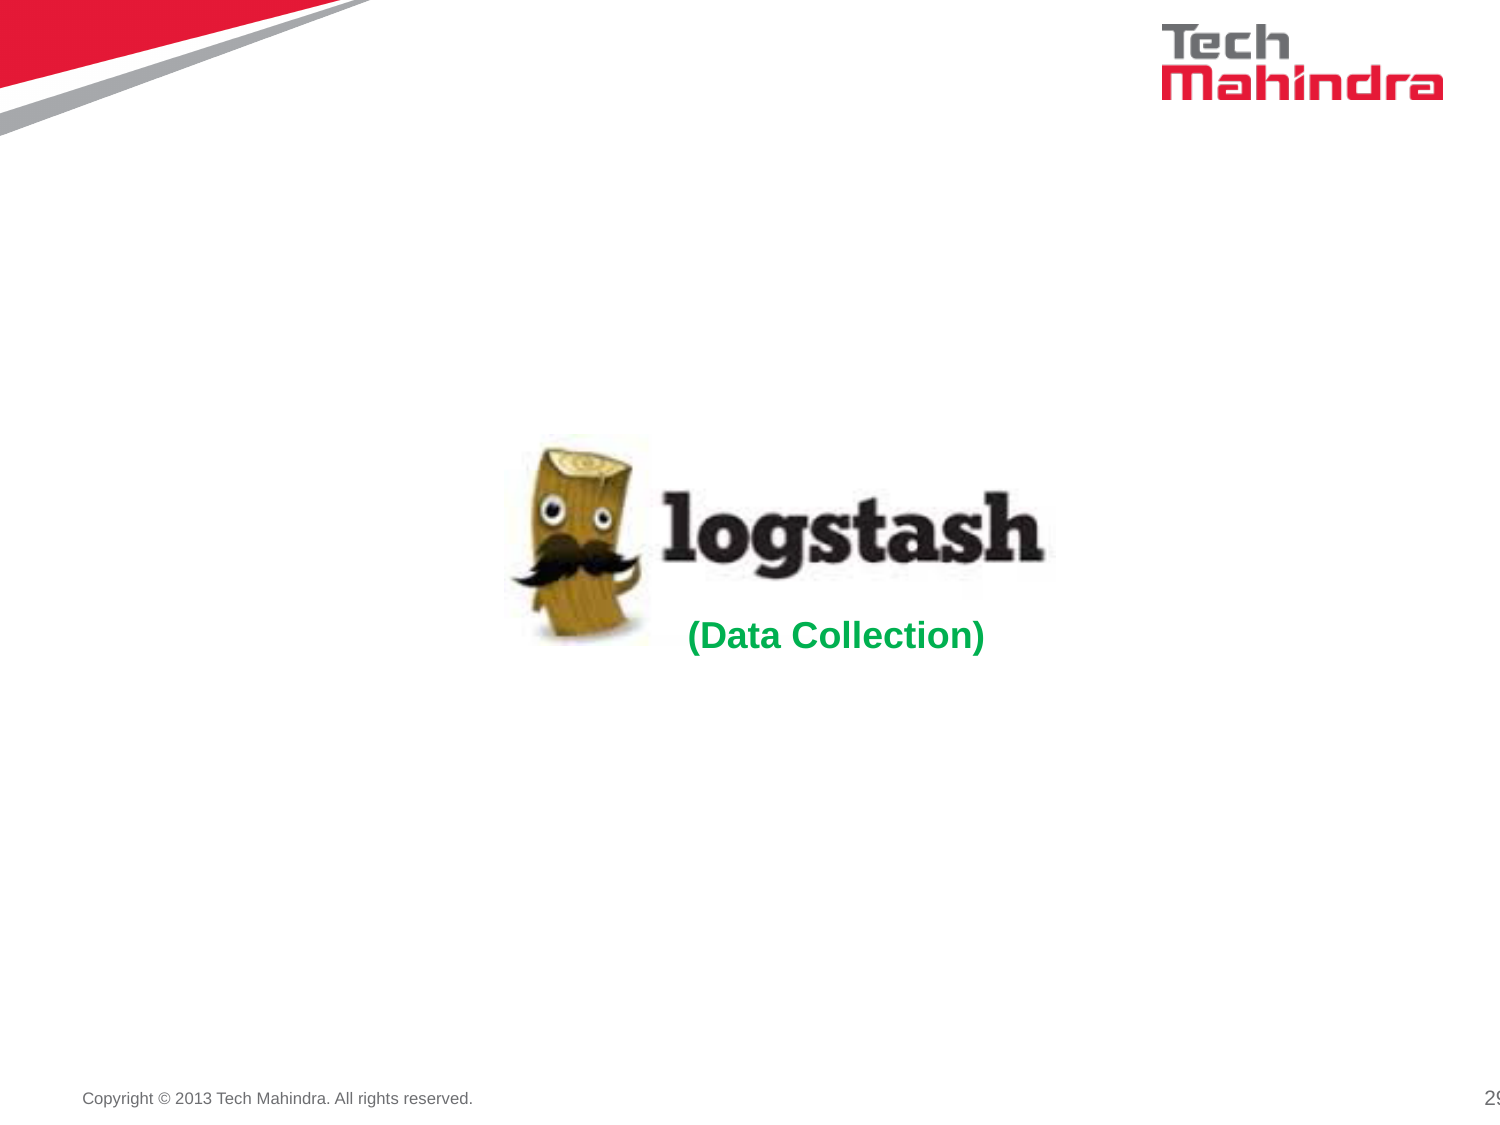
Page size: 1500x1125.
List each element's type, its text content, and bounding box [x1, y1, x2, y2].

text_box (Data Collection) [687, 610, 1234, 656]
picture [0, 0, 373, 136]
picture [503, 434, 1056, 647]
picture [1162, 24, 1443, 100]
